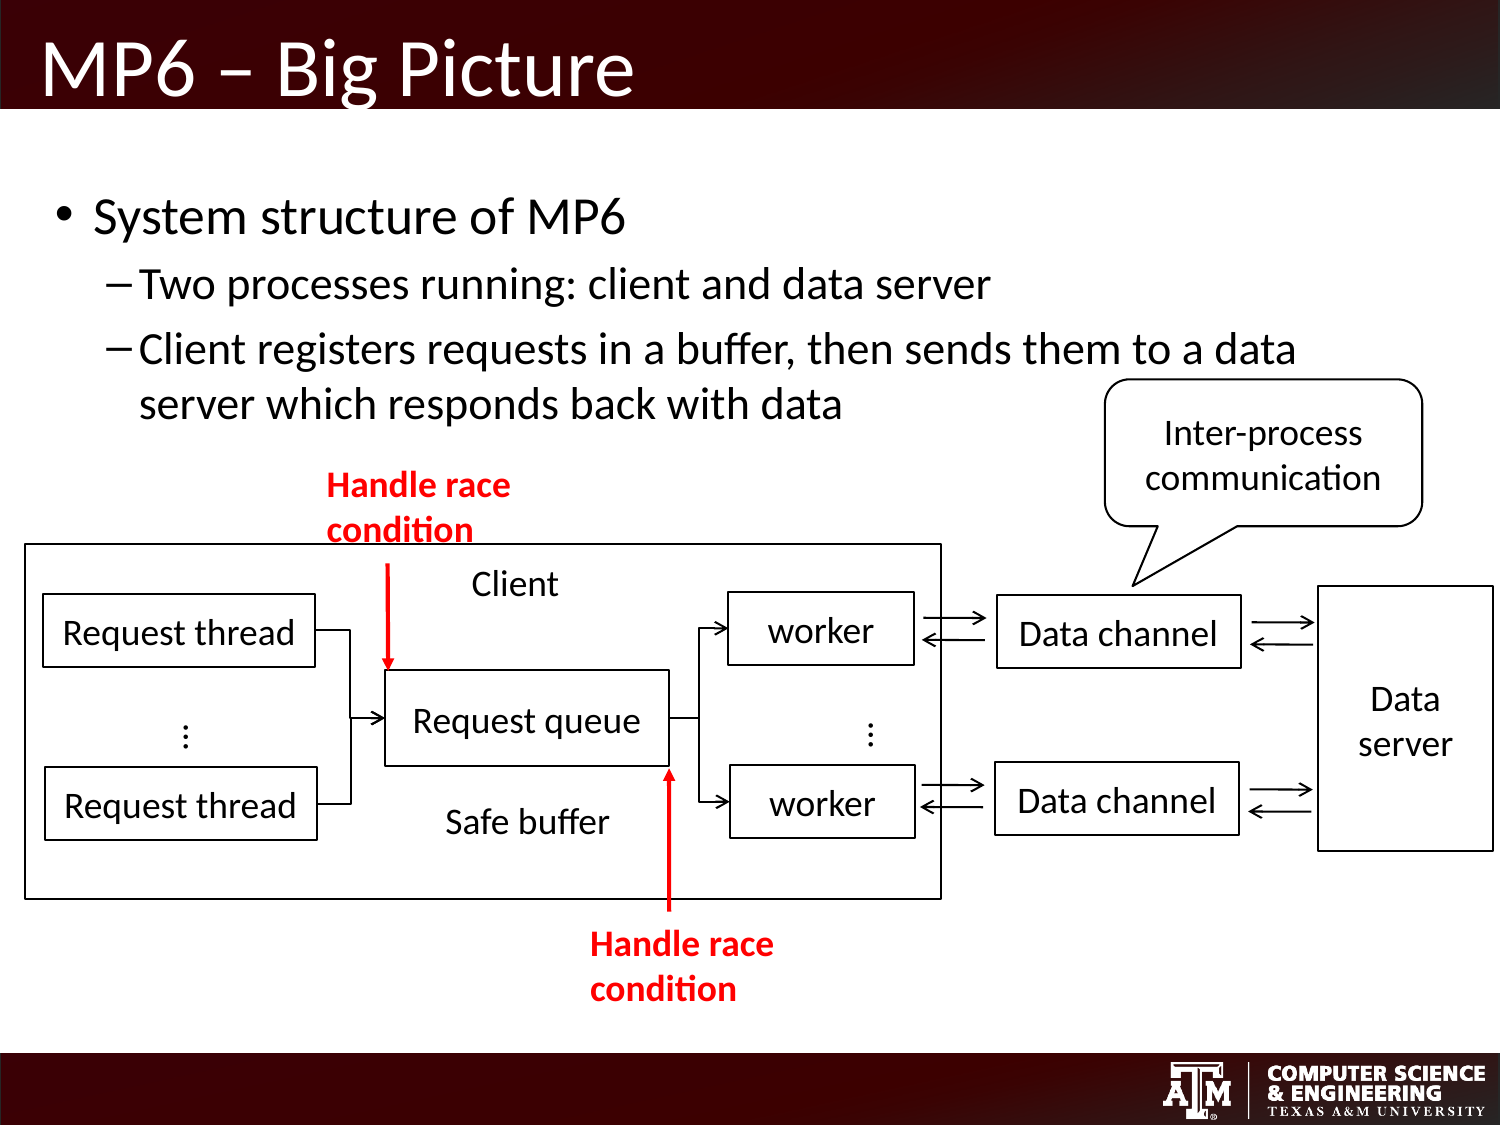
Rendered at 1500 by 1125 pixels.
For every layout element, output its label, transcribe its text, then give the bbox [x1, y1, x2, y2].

title MP6 – Big Picture [24, 2, 1467, 124]
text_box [668, 717, 730, 802]
text_box Data server [1316, 584, 1495, 853]
picture [0, 0, 1500, 109]
text_box Handle race condition [575, 911, 790, 1017]
text_box Data channel [994, 593, 1243, 670]
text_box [315, 629, 386, 717]
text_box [316, 717, 386, 804]
text_box Client [456, 551, 575, 612]
text_box Handle race condition [311, 452, 527, 558]
picture [0, 1053, 1500, 1125]
text_box Inter-process communication [1102, 377, 1425, 588]
text_box Safe buffer [430, 789, 626, 850]
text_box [668, 628, 729, 717]
text_box Data channel [993, 760, 1241, 837]
list System structure of MP6 Two processes running: client and data server Client registers requests in a buffer, then sends them to a data server which responds back with data [39, 173, 1390, 438]
text_box [23, 541, 943, 901]
